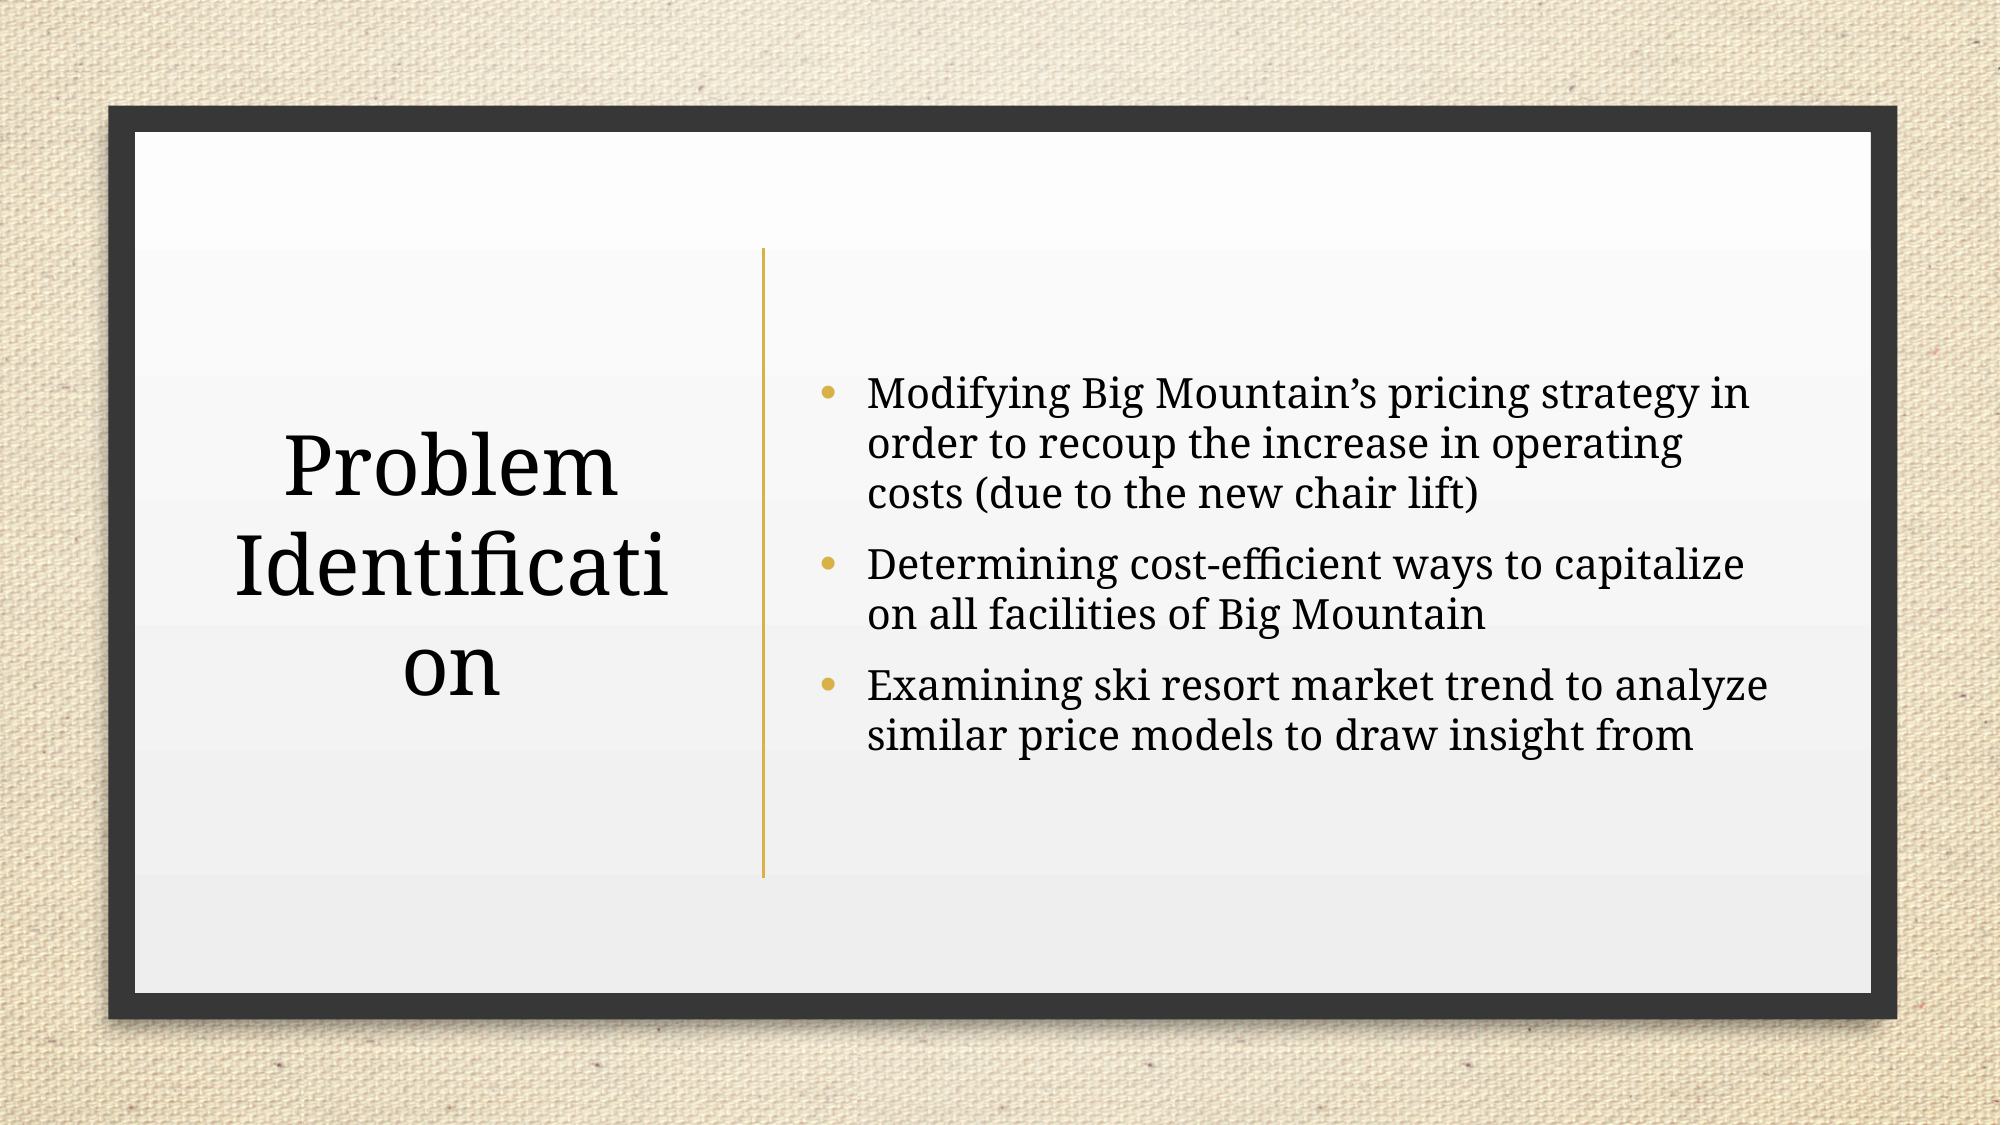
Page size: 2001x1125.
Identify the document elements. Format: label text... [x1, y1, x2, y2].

title Problem Identification [212, 247, 692, 878]
text_box [107, 104, 1899, 1021]
list Modifying Big Mountain’s pricing strategy in order to recoup the increase in operating costs (due to the new chair lift) Determining cost-efficient ways to capitalize on all facilities of Big Mountain Examining ski resort market trend to analyze similar price models to draw insight from [804, 247, 1788, 878]
text_box [134, 132, 1871, 993]
text_box [0, 0, 2000, 1125]
